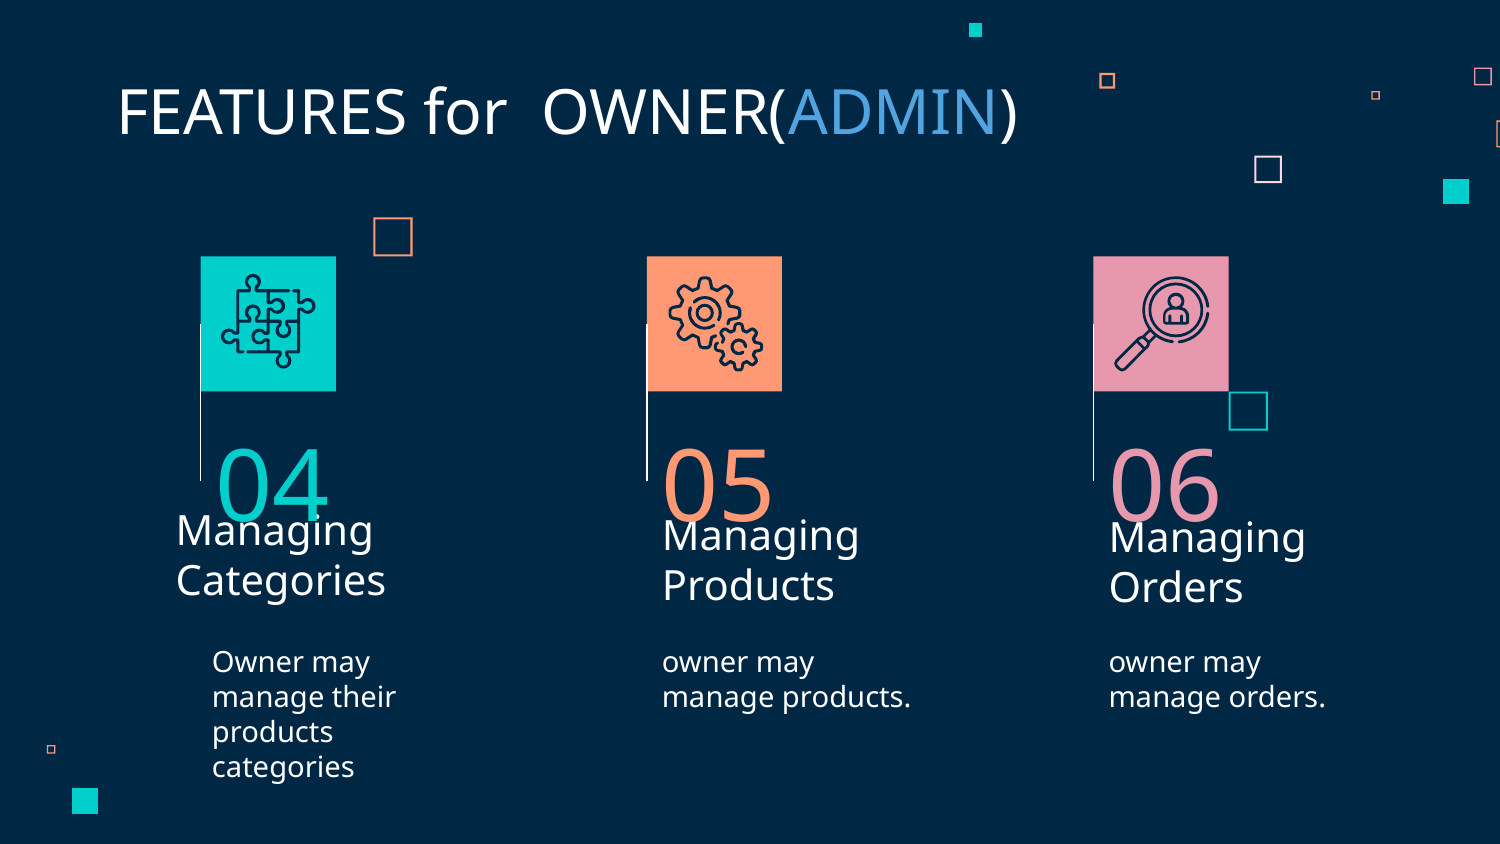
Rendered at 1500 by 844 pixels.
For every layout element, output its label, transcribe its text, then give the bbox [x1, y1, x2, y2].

title FEATURES for OWNER(ADMIN) [101, 67, 1042, 163]
text_box [200, 256, 336, 392]
subtitle owner may manage products. [646, 628, 948, 723]
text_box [668, 276, 764, 372]
title 04 [200, 434, 489, 529]
title 06 [1093, 434, 1382, 529]
text_box [1093, 256, 1229, 392]
text_box [373, 217, 413, 257]
subtitle Owner may manage their products categories [196, 628, 498, 762]
text_box [220, 273, 316, 369]
title Managing Orders [1093, 531, 1463, 626]
text_box [1228, 391, 1268, 431]
title Managing Products [646, 528, 1000, 624]
text_box [646, 256, 782, 392]
title 05 [646, 434, 935, 529]
subtitle owner may manage orders. [1093, 628, 1382, 723]
title Managing Categories [160, 523, 572, 619]
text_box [1113, 276, 1210, 372]
